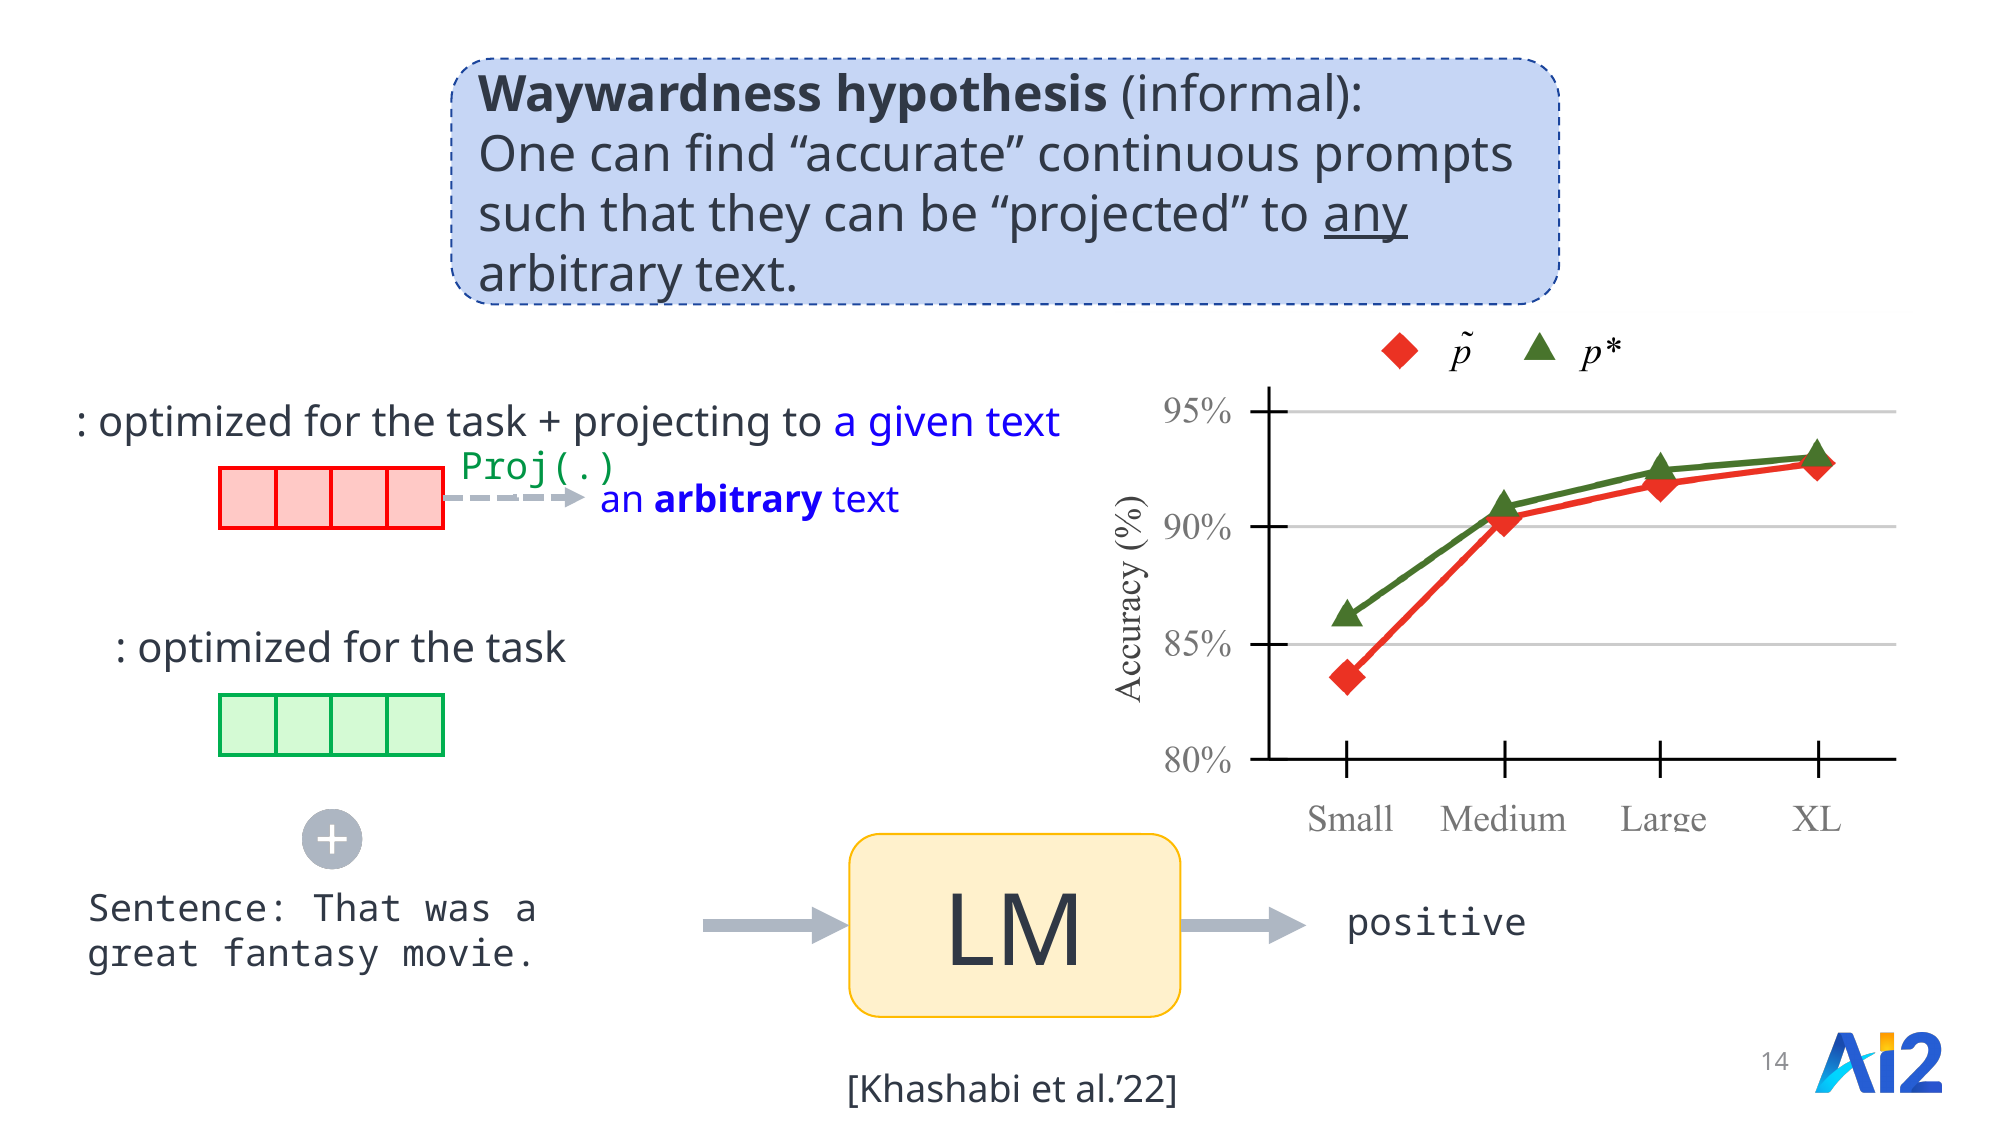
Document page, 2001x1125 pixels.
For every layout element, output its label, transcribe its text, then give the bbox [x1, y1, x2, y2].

picture [1815, 1032, 1942, 1093]
text_box Proj(.) [445, 434, 633, 495]
table_header [333, 470, 385, 526]
table_header [389, 470, 441, 526]
table_header [389, 697, 441, 753]
slide_number 14 [1716, 1032, 1804, 1093]
text_box an arbitrary text [585, 467, 915, 528]
text_box LM [848, 832, 1182, 1018]
text_box Waywardness hypothesis (informal): One can find “accurate” continuous prompts such that they can be “projected” to any arbitrary text. [450, 57, 1561, 306]
text_box positive [1332, 890, 1787, 950]
table_header [222, 470, 274, 526]
table_header [278, 697, 329, 753]
table_header [222, 697, 274, 753]
text_box [Khashabi et al.’22] [831, 1057, 1193, 1118]
picture [1115, 311, 1913, 832]
table_header [333, 697, 385, 753]
text_box Sentence: That was a great fantasy movie. [72, 876, 646, 982]
picture [294, 801, 370, 877]
table_header [278, 470, 329, 526]
